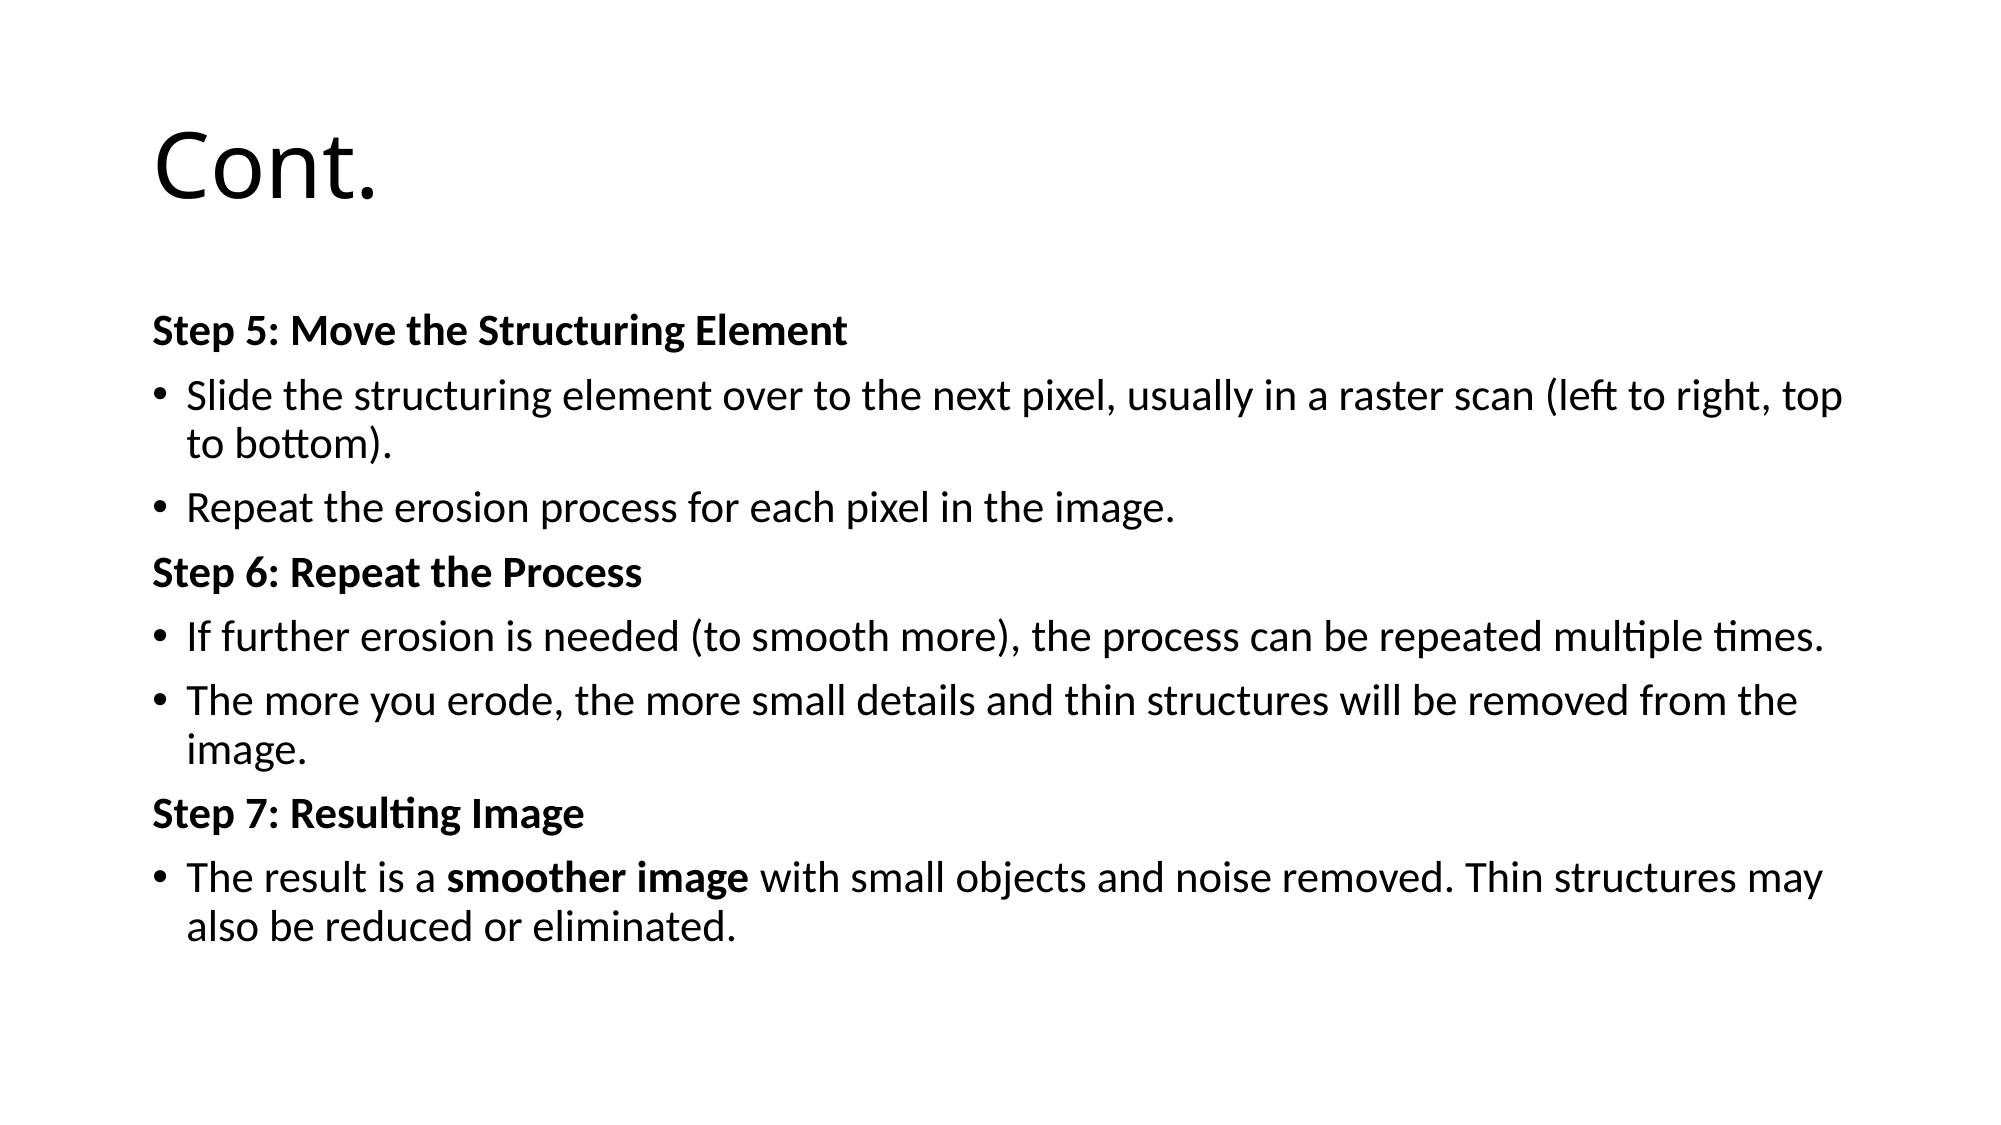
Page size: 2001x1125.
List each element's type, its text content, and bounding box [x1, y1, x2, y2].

list Step 5: Move the Structuring Element Slide the structuring element over to the next pixel, usually in a raster scan (left to right, top to bottom). Repeat the erosion process for each pixel in the image. Step 6: Repeat the Process If further erosion is needed (to smooth more), the process can be repeated multiple times. The more you erode, the more small details and thin structures will be removed from the image. Step 7: Resulting Image The result is a smoother image with small objects and noise removed. Thin structures may also be reduced or eliminated. [137, 299, 1863, 1014]
title Cont. [137, 59, 1863, 278]
